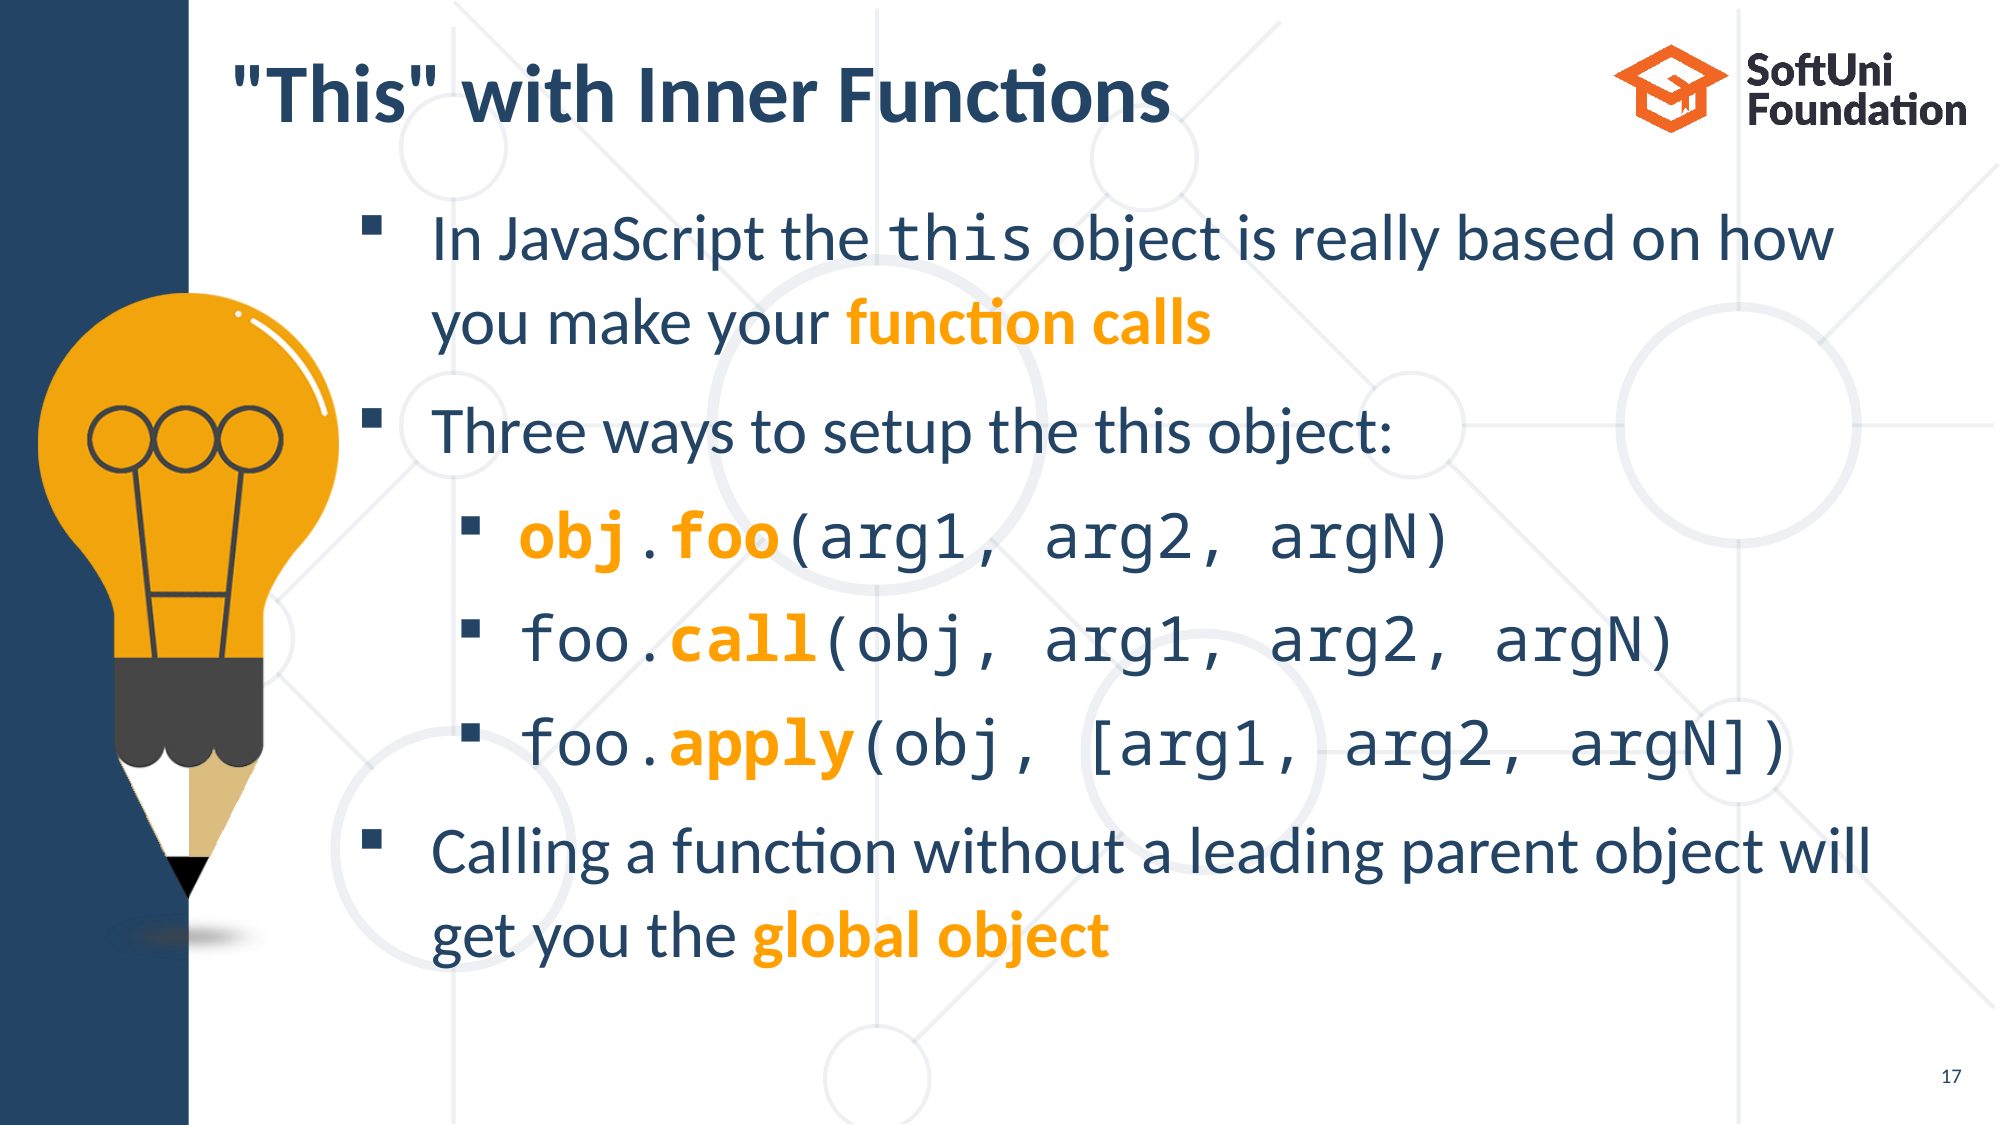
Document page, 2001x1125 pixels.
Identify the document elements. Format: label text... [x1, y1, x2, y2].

picture [38, 293, 338, 961]
list In JavaScript the this object is really based on how you make your function calls Three ways to setup the this object: obj.foo(arg1, arg2, argN) foo.call(obj, arg1, arg2, argN) foo.apply(obj, [arg1, arg2, argN]) Calling a function without a leading parent object will get you the global object [338, 183, 1968, 1050]
title "This" with Inner Functions [212, 16, 1591, 162]
slide_number 17 [1897, 1049, 1968, 1101]
picture [1613, 44, 1966, 133]
